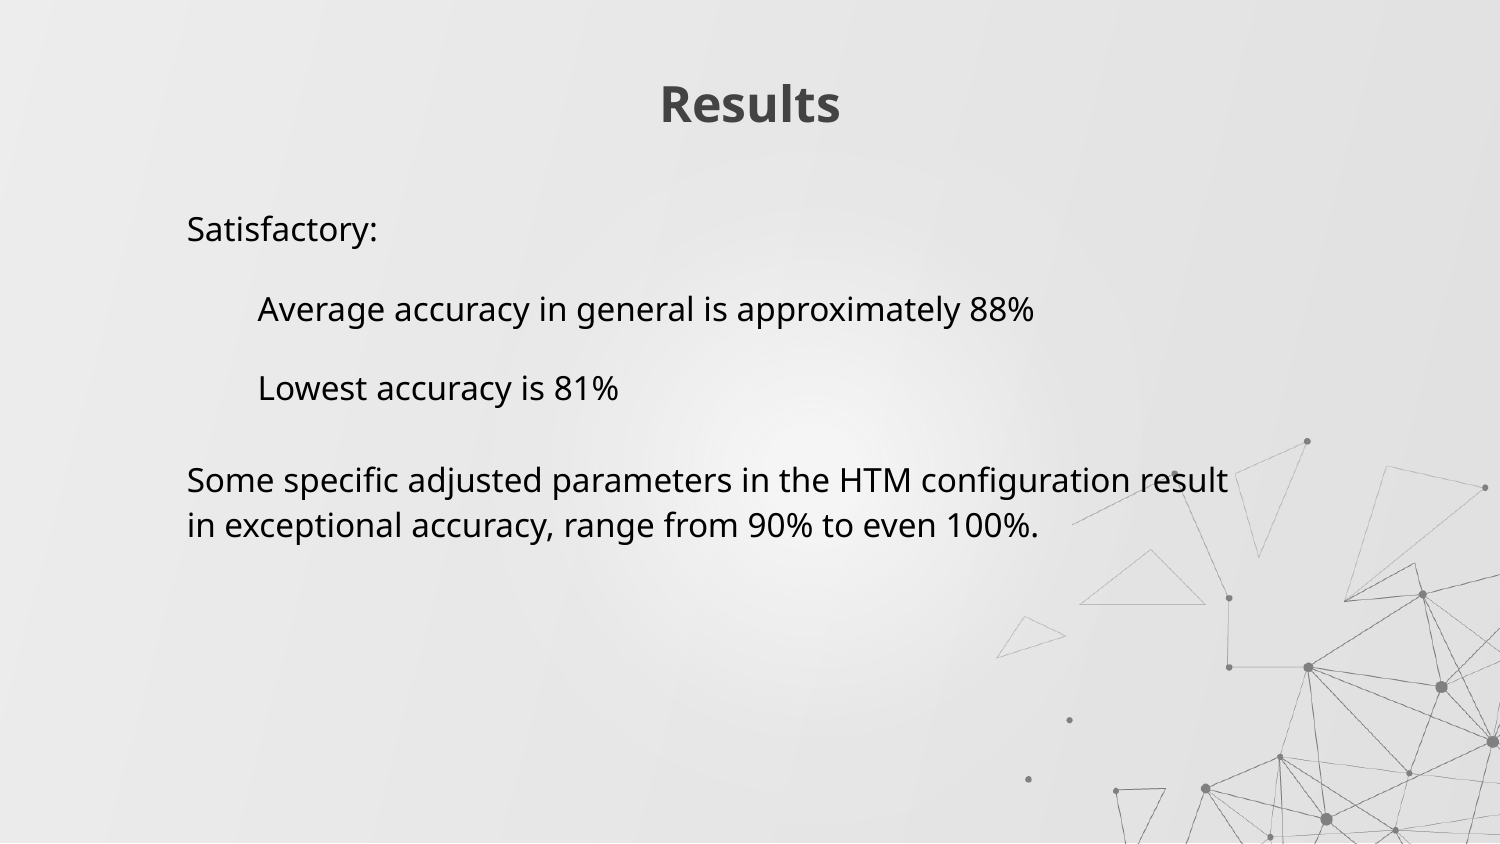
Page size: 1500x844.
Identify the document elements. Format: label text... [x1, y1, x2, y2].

title Results [322, 57, 1178, 214]
list Satisfactory: Average accuracy in general is approximately 88% Lowest accuracy is 81% Some specific adjusted parameters in the HTM configuration result in exceptional accuracy, range from 90% to even 100%. [142, 187, 1278, 764]
picture [0, 0, 1500, 844]
